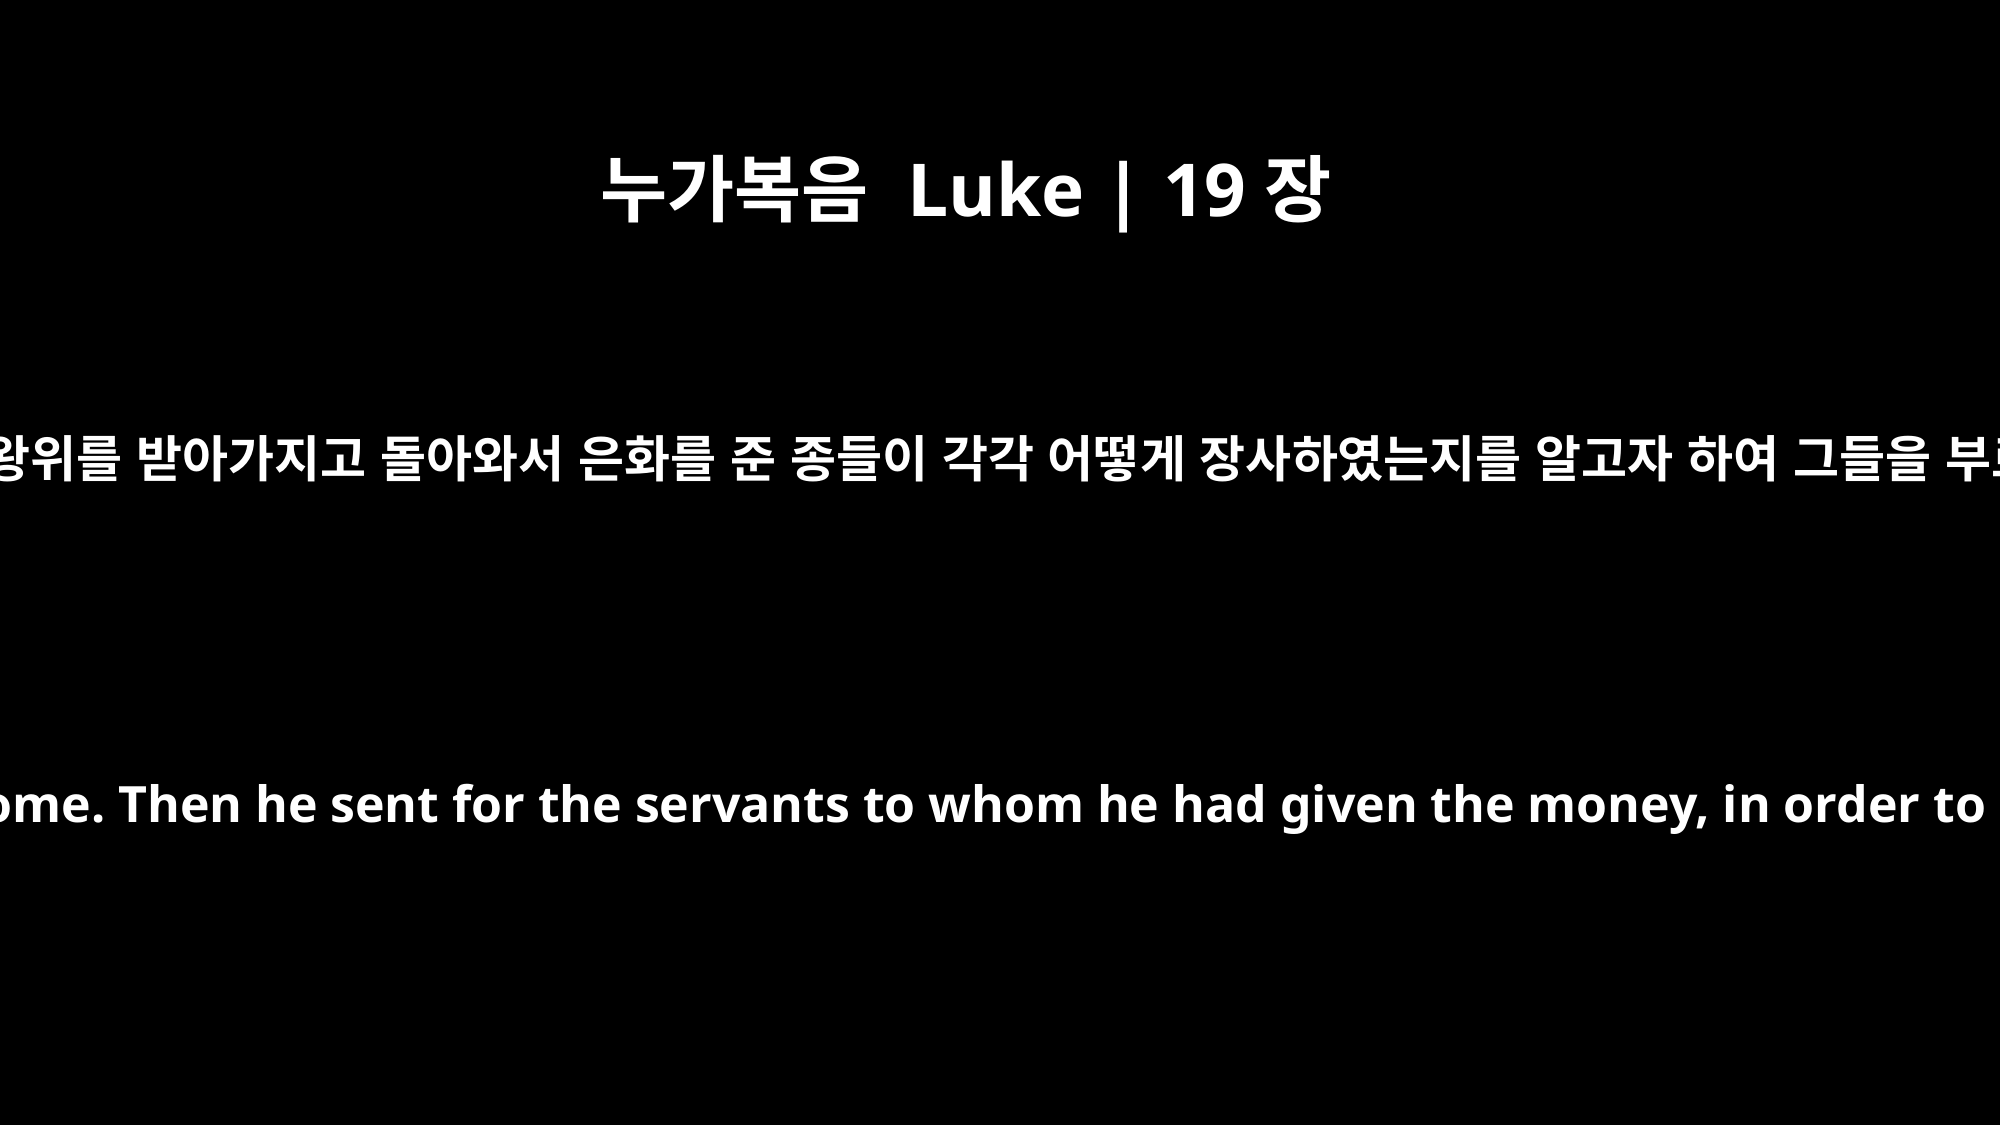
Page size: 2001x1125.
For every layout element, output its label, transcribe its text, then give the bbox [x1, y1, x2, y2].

text_box 누가복음 Luke | 19장 [585, 136, 1347, 239]
text_box "He was made king, however, and returned home. Then he sent for the servants to whom he had given the money, in order to find out what they had gained with it. [0, 764, 2000, 840]
text_box 15 귀인이 왕위를 받아가지고 돌아와서 은화를 준 종들이 각각 어떻게 장사하였는지를 알고자 하여 그들을 부르니 [0, 359, 2000, 495]
